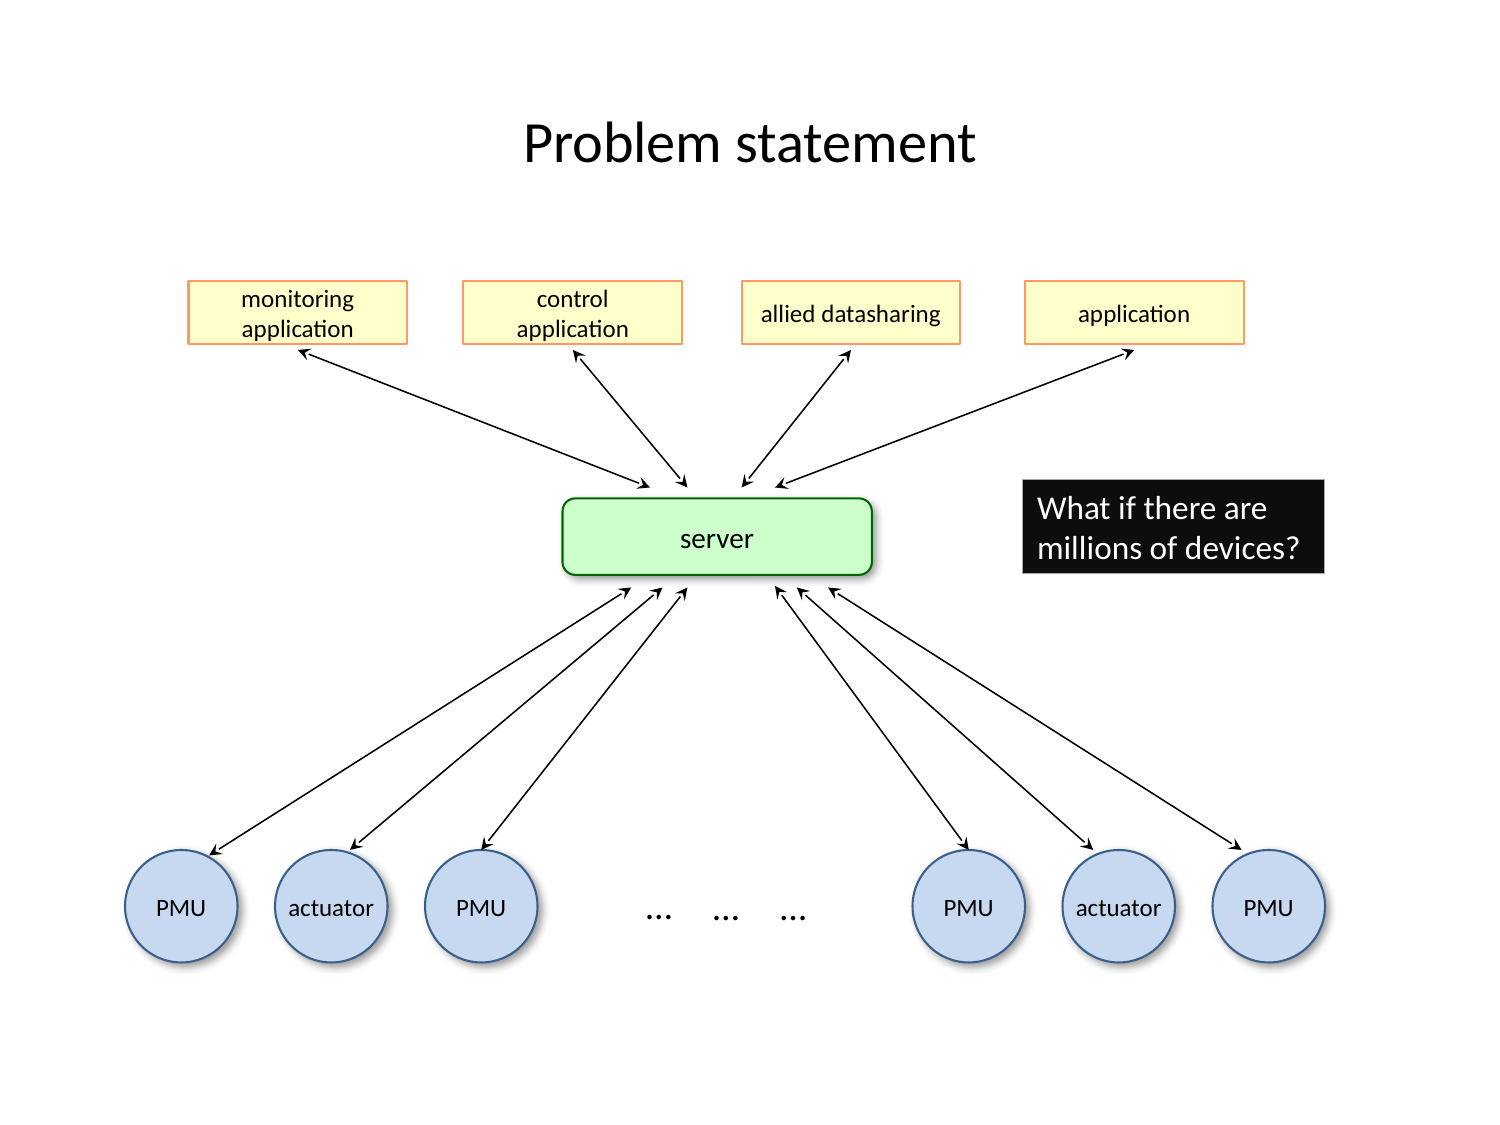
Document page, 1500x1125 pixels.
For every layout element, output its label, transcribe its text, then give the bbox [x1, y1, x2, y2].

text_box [572, 349, 688, 488]
text_box … [765, 875, 829, 936]
text_box … [631, 874, 694, 935]
text_box actuator [272, 864, 390, 965]
text_box control application [461, 279, 684, 346]
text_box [827, 587, 1242, 851]
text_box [208, 587, 347, 856]
text_box server [560, 496, 874, 577]
text_box monitoring application [186, 279, 409, 346]
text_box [297, 349, 571, 488]
text_box What if there are millions of devices? [1022, 479, 1325, 574]
text_box PMU [122, 847, 240, 965]
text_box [349, 587, 478, 851]
text_box actuator [1060, 860, 1178, 965]
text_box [774, 349, 1135, 488]
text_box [480, 587, 688, 851]
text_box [774, 585, 798, 851]
text_box PMU [910, 861, 1028, 965]
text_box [796, 587, 825, 851]
text_box PMU [422, 864, 540, 965]
text_box … [698, 875, 761, 936]
text_box allied datasharing [740, 279, 962, 346]
title Problem statement [74, 44, 1426, 233]
text_box PMU [1210, 847, 1328, 965]
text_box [741, 349, 773, 488]
text_box application [1023, 279, 1246, 346]
